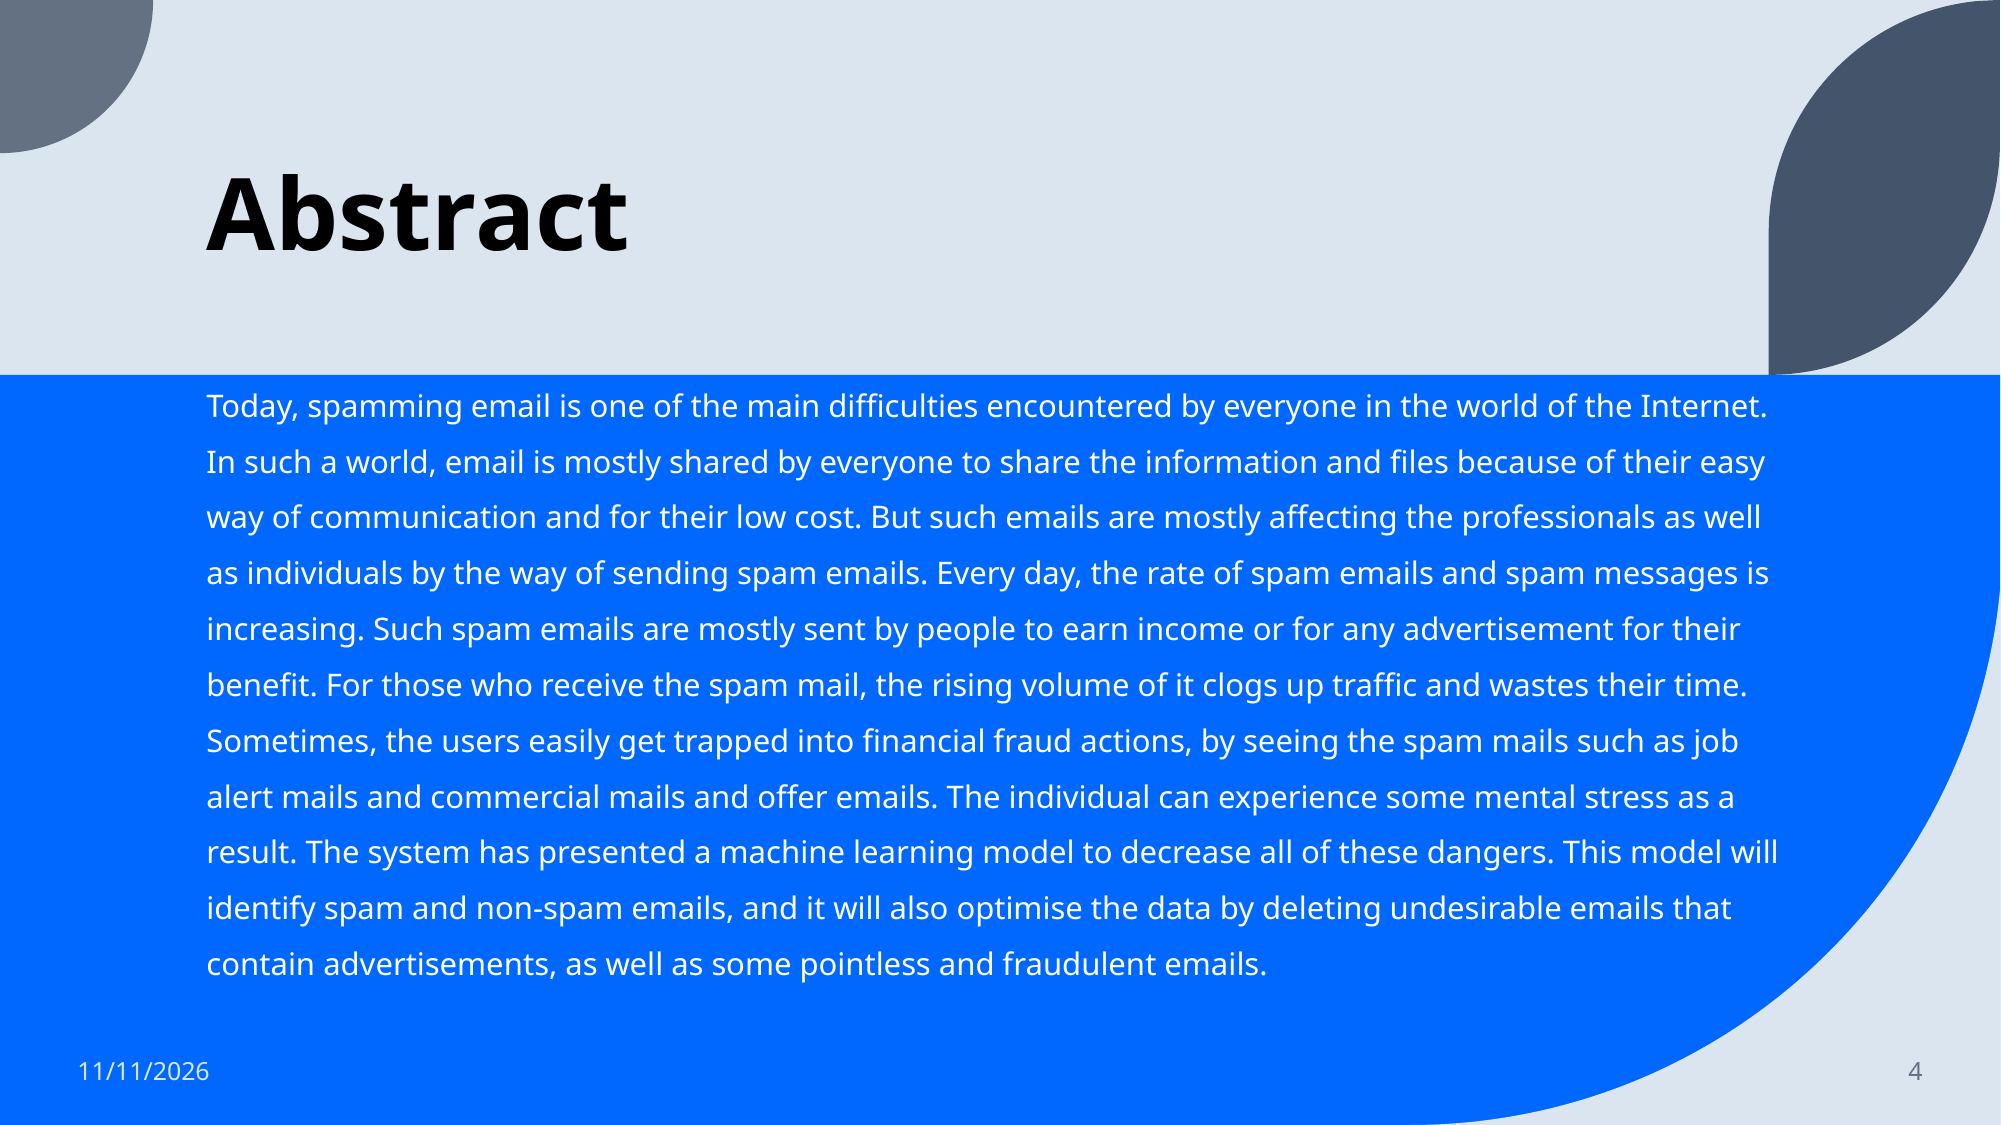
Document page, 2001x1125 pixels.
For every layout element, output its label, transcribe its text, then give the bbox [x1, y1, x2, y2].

title Abstract [191, 62, 1796, 280]
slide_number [62, 1042, 513, 1103]
list Today, spamming email is one of the main difficulties encountered by everyone in the world of the Internet. In such a world, email is mostly shared by everyone to share the information and files because of their easy way of communication and for their low cost. But such emails are mostly affecting the professionals as well as individuals by the way of sending spam emails. Every day, the rate of spam emails and spam messages is increasing. Such spam emails are mostly sent by people to earn income or for any advertisement for their benefit. For those who receive the spam mail, the rising volume of it clogs up traffic and wastes their time. Sometimes, the users easily get trapped into financial fraud actions, by seeing the spam mails such as job alert mails and commercial mails and offer emails. The individual can experience some mental stress as a result. The system has presented a machine learning model to decrease all of these dangers. This model will identify spam and non-spam emails, and it will also optimise the data by deleting undesirable emails that contain advertisements, as well as some pointless and fraudulent emails. [191, 360, 1796, 1043]
slide_number 4 [1674, 1042, 1938, 1103]
